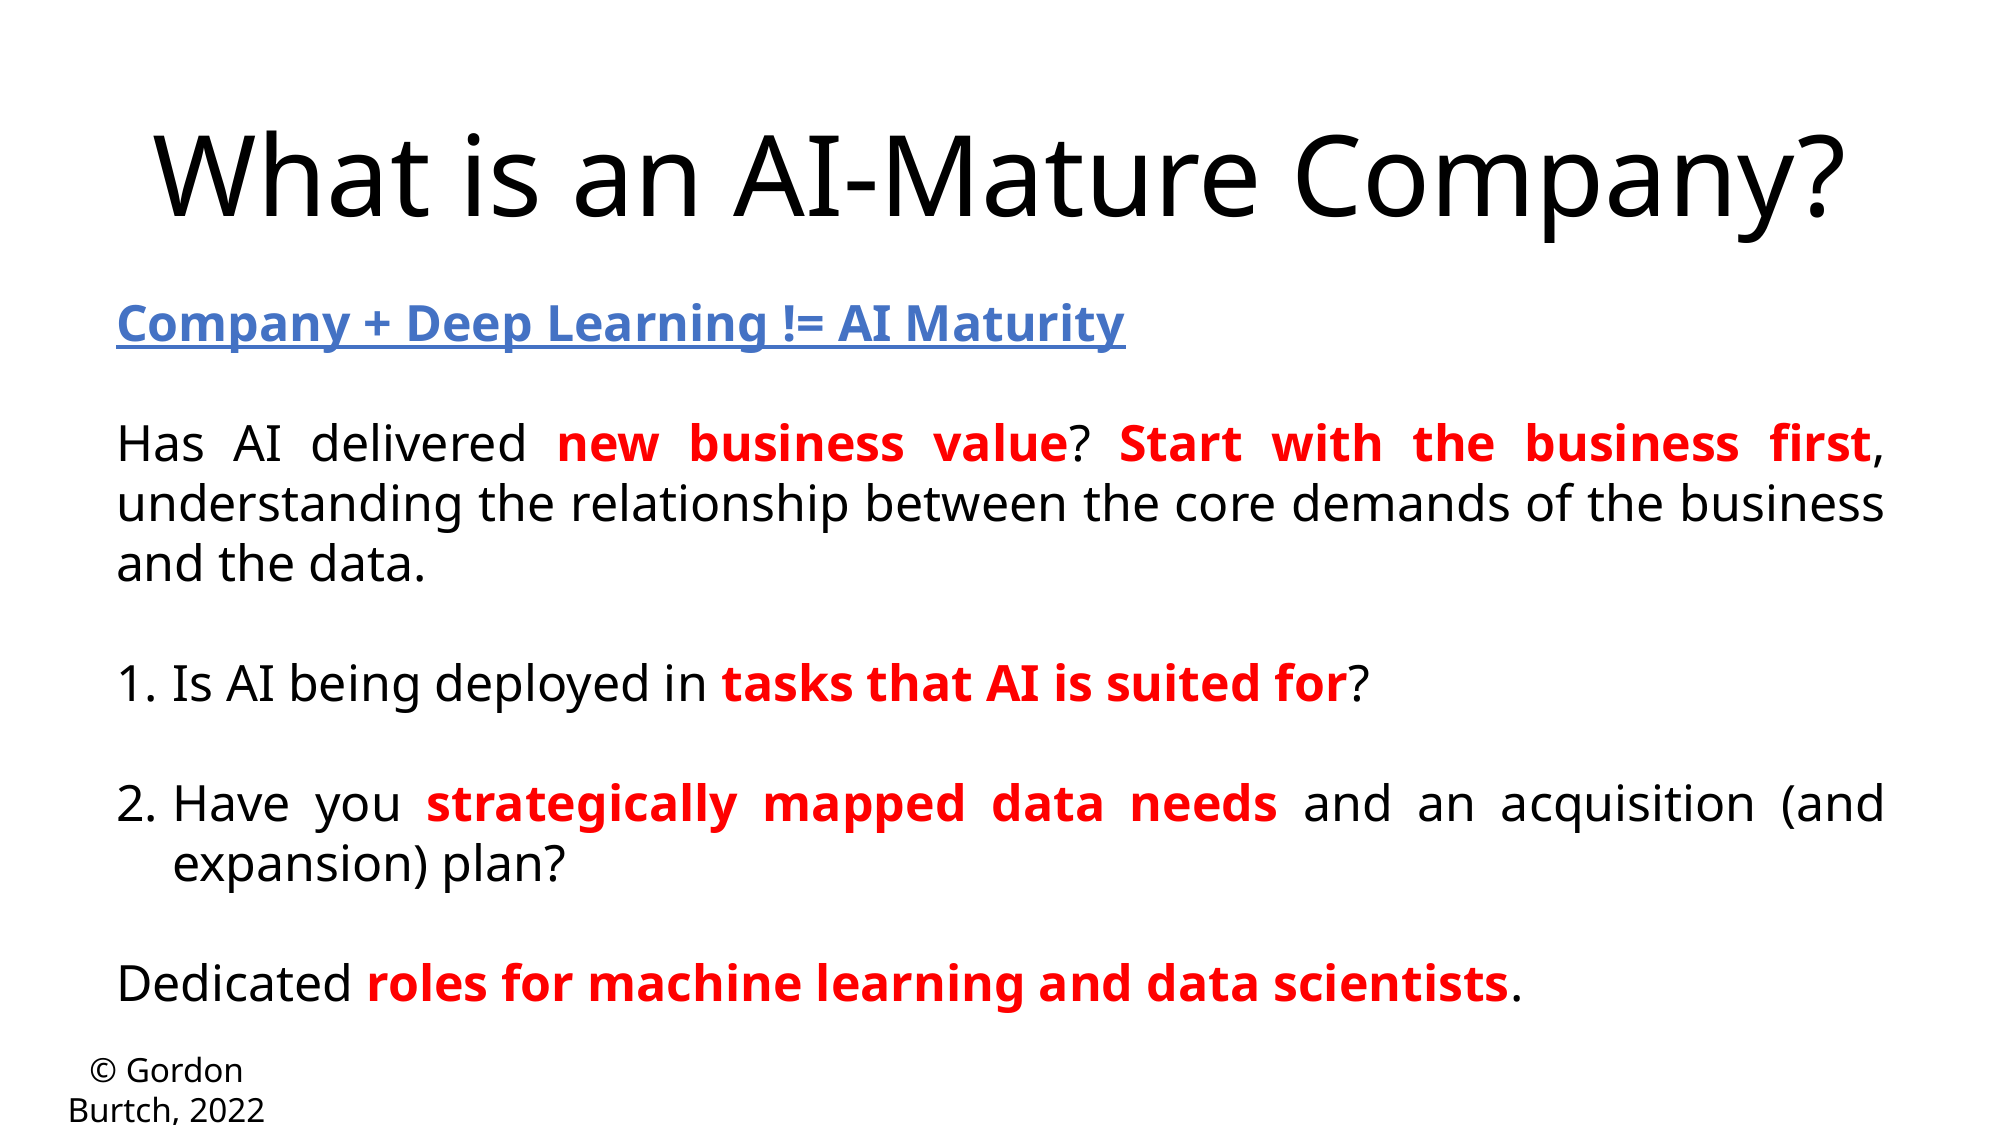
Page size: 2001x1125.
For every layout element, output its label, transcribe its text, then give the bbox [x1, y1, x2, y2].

text_box Company + Deep Learning != AI Maturity Has AI delivered new business value? Start with the business first, understanding the relationship between the core demands of the business and the data. Is AI being deployed in tasks that AI is suited for? Have you strategically mapped data needs and an acquisition (and expansion) plan? Dedicated roles for machine learning and data scientists. [101, 284, 1902, 1019]
text_box What is an AI-Mature Company? [99, 96, 1900, 246]
